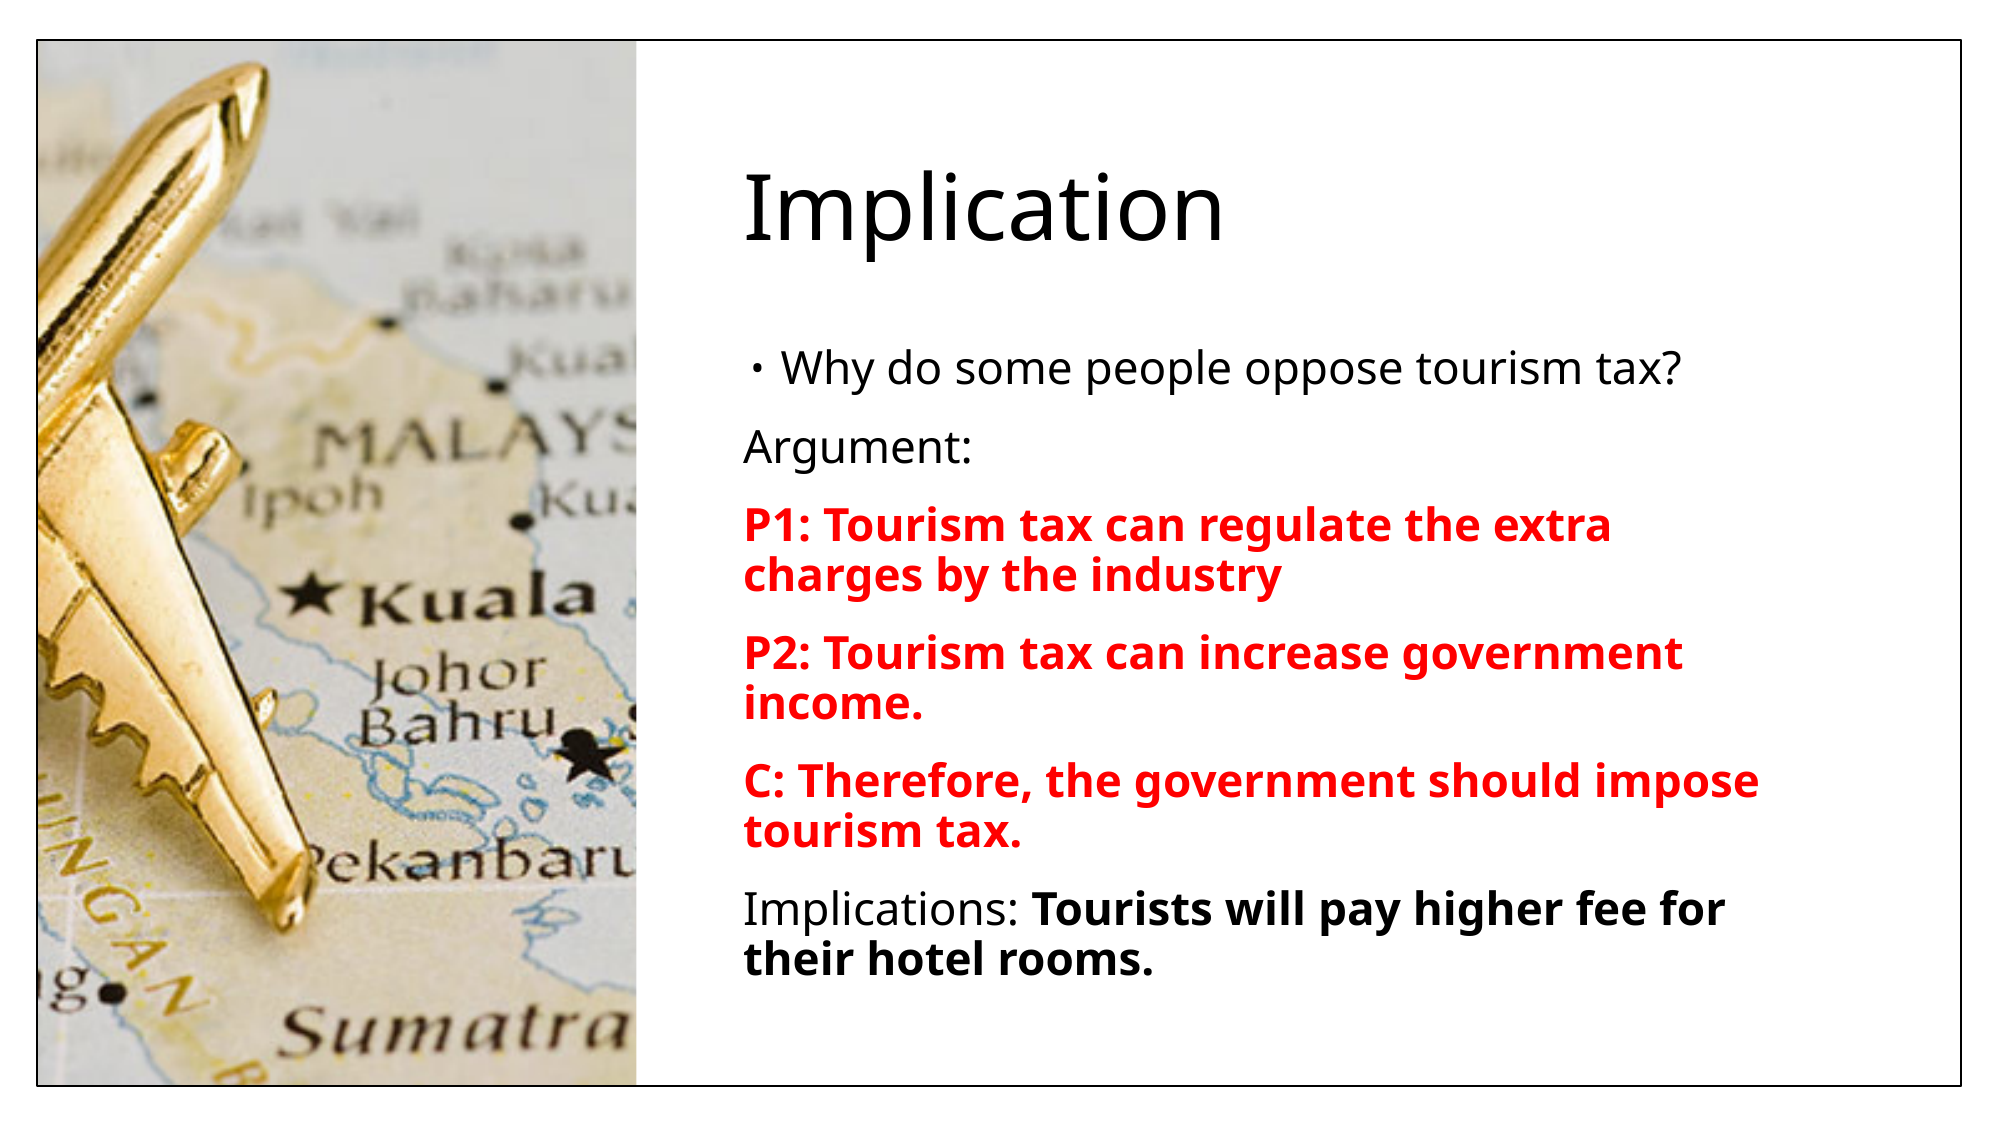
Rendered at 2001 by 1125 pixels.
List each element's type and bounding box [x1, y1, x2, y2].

picture [37, 39, 637, 1087]
text_box [636, 38, 1962, 1088]
